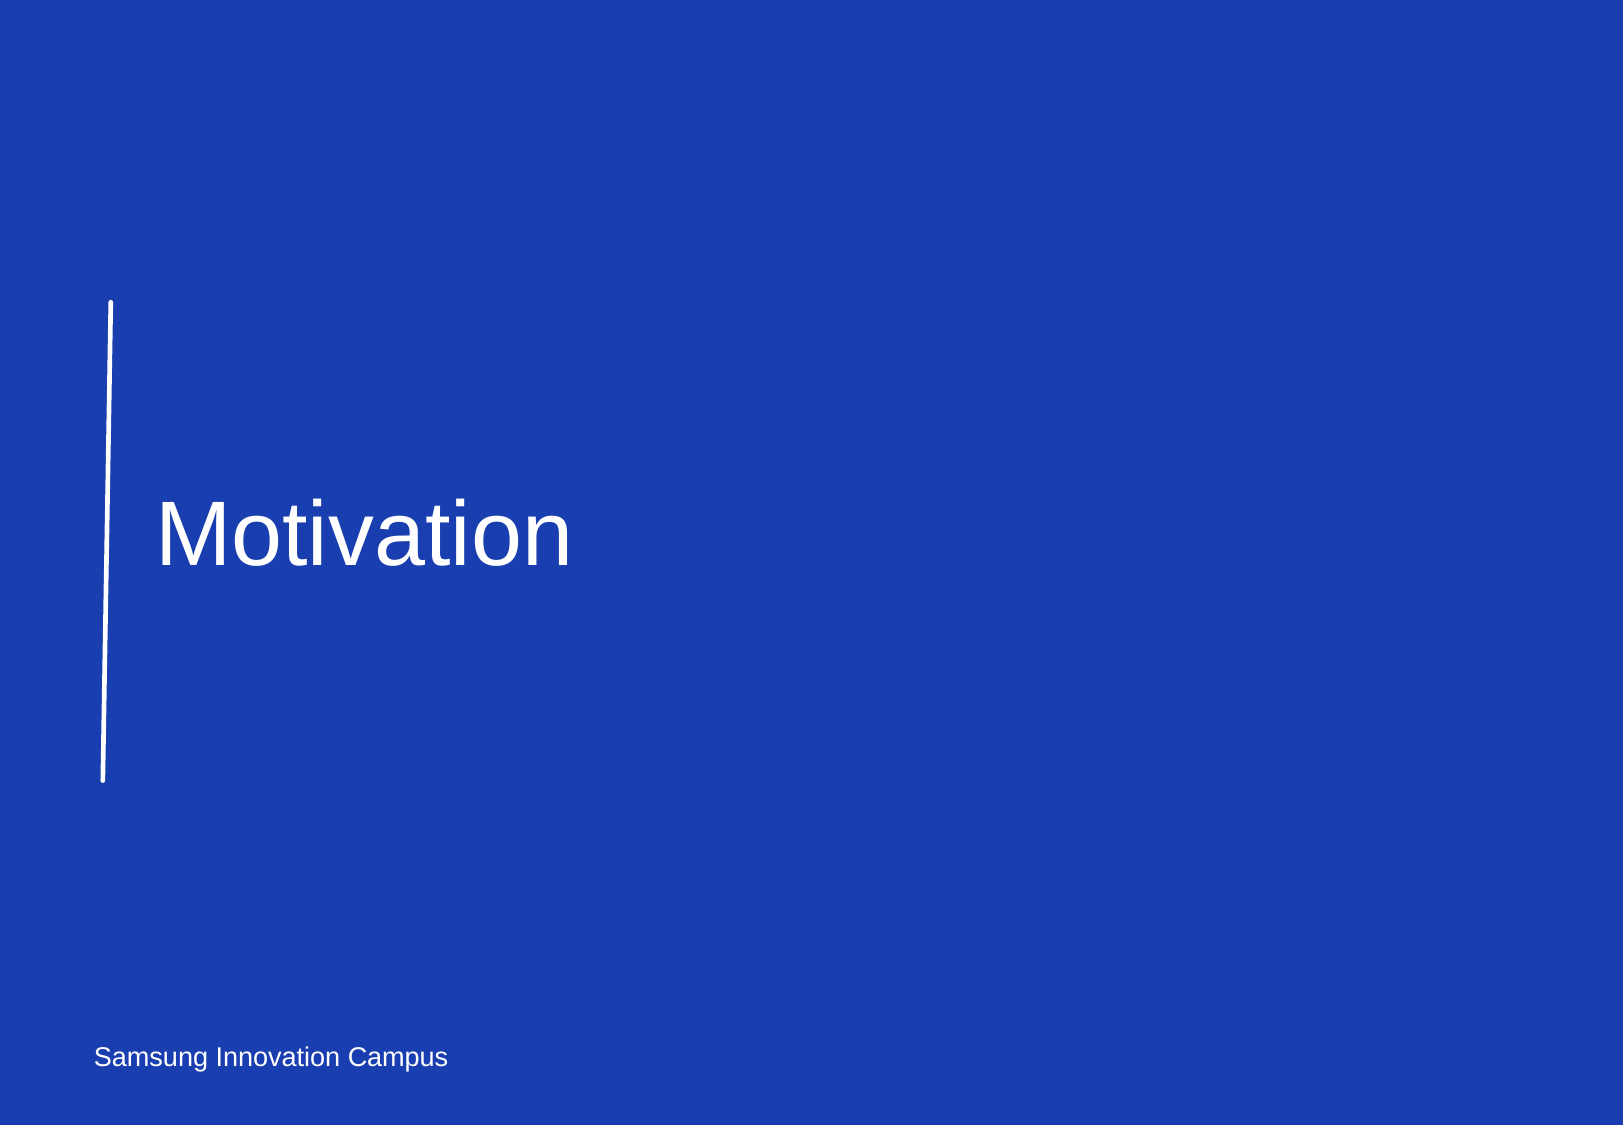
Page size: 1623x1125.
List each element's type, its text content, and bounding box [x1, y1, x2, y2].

text_box Motivation [155, 473, 1305, 584]
text_box Samsung Innovation Campus [93, 1039, 568, 1072]
